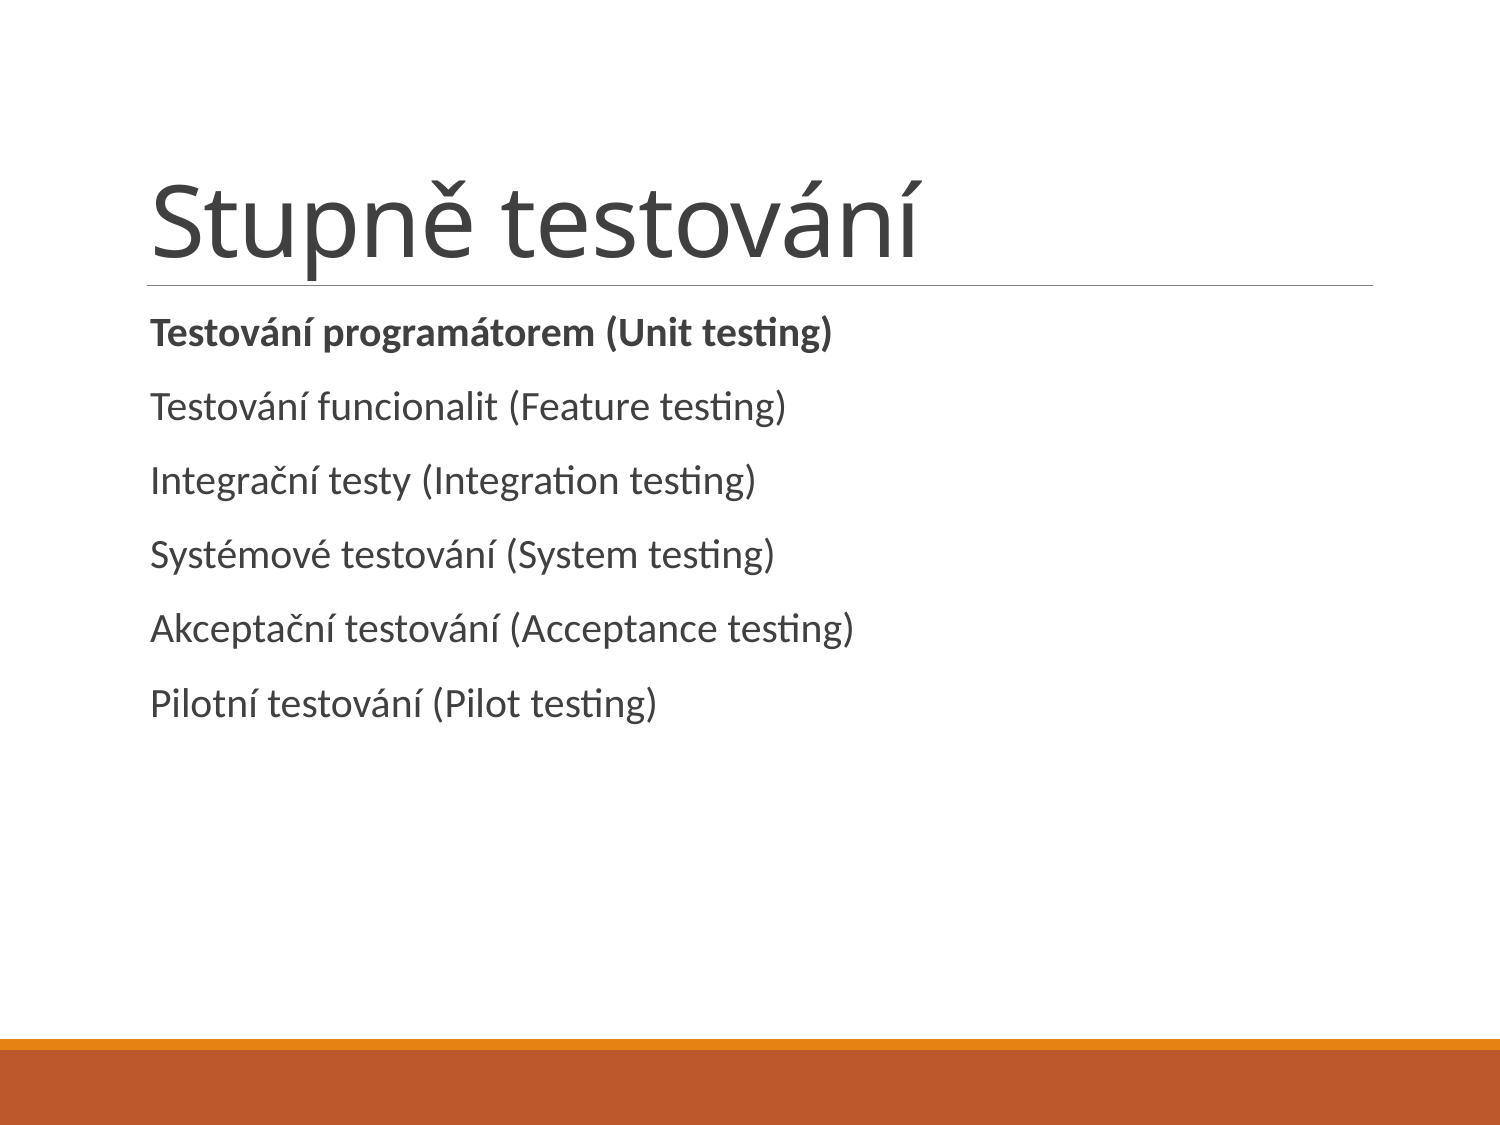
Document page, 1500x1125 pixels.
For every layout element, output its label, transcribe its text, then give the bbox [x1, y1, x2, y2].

list Testování programátorem (Unit testing) Testování funcionalit (Feature testing) Integrační testy (Integration testing) Systémové testování (System testing) Akceptační testování (Acceptance testing) Pilotní testování (Pilot testing) [135, 302, 1373, 963]
title Stupně testování [135, 47, 1373, 285]
